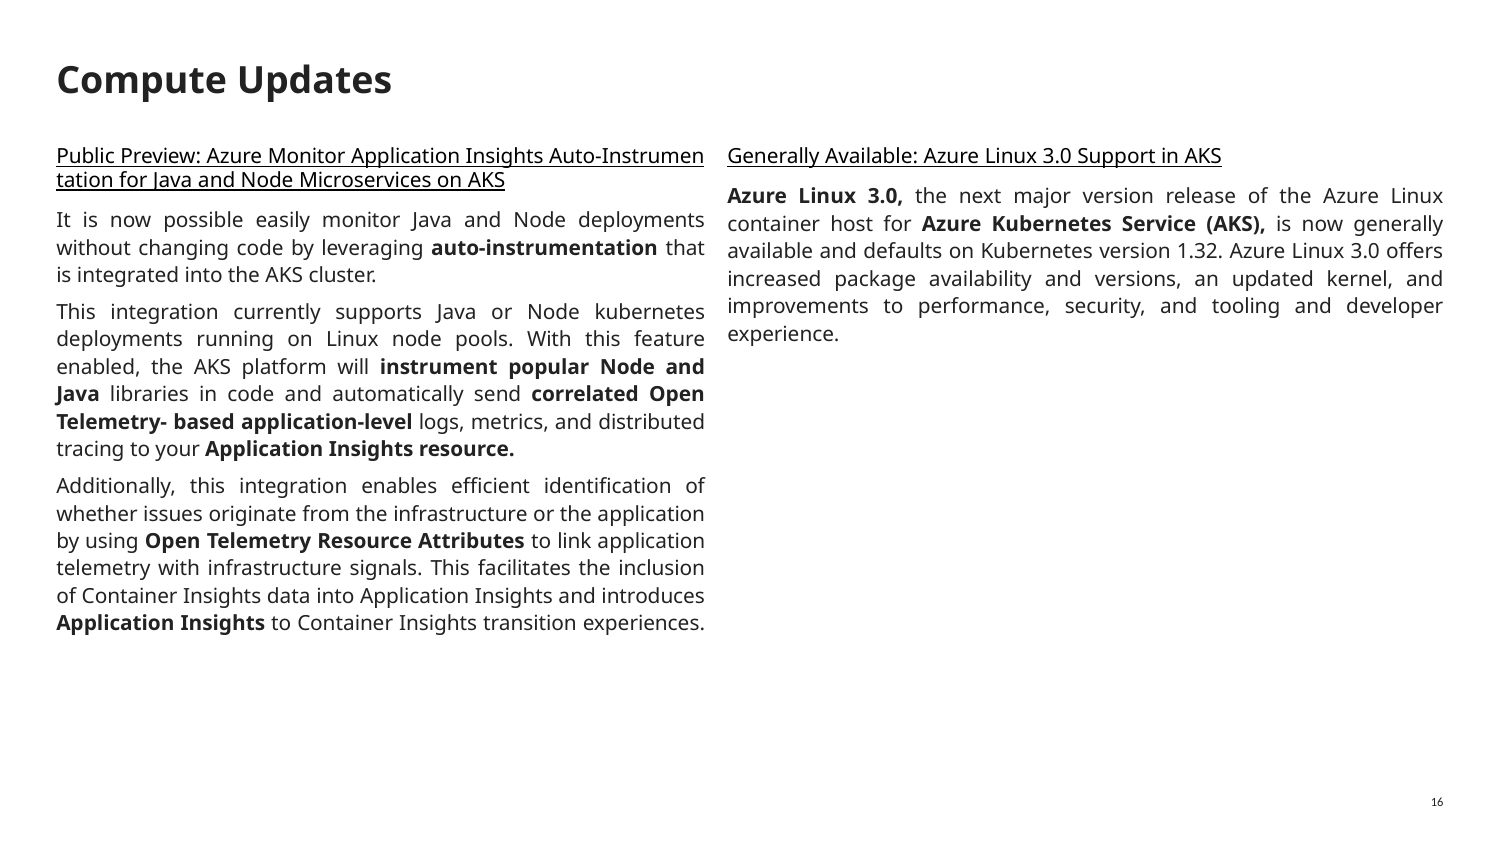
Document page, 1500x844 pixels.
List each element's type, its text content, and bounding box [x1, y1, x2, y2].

title Compute Updates [56, 56, 1444, 113]
list Public Preview: Azure Monitor Application Insights Auto-Instrumentation for Java and Node Microservices on AKS It is now possible easily monitor Java and Node deployments without changing code by leveraging auto-instrumentation that is integrated into the AKS cluster. This integration currently supports Java or Node kubernetes deployments running on Linux node pools. With this feature enabled, the AKS platform will instrument popular Node and Java libraries in code and automatically send correlated Open Telemetry- based application-level logs, metrics, and distributed tracing to your Application Insights resource. Additionally, this integration enables efficient identification of whether issues originate from the infrastructure or the application by using Open Telemetry Resource Attributes to link application telemetry with infrastructure signals. This facilitates the inclusion of Container Insights data into Application Insights and introduces Application Insights to Container Insights transition experiences. [56, 140, 706, 760]
list Generally Available: Azure Linux 3.0 Support in AKS Azure Linux 3.0, the next major version release of the Azure Linux container host for Azure Kubernetes Service (AKS), is now generally available and defaults on Kubernetes version 1.32. Azure Linux 3.0 offers increased package availability and versions, an updated kernel, and improvements to performance, security, and tooling and developer experience. [727, 140, 1444, 345]
